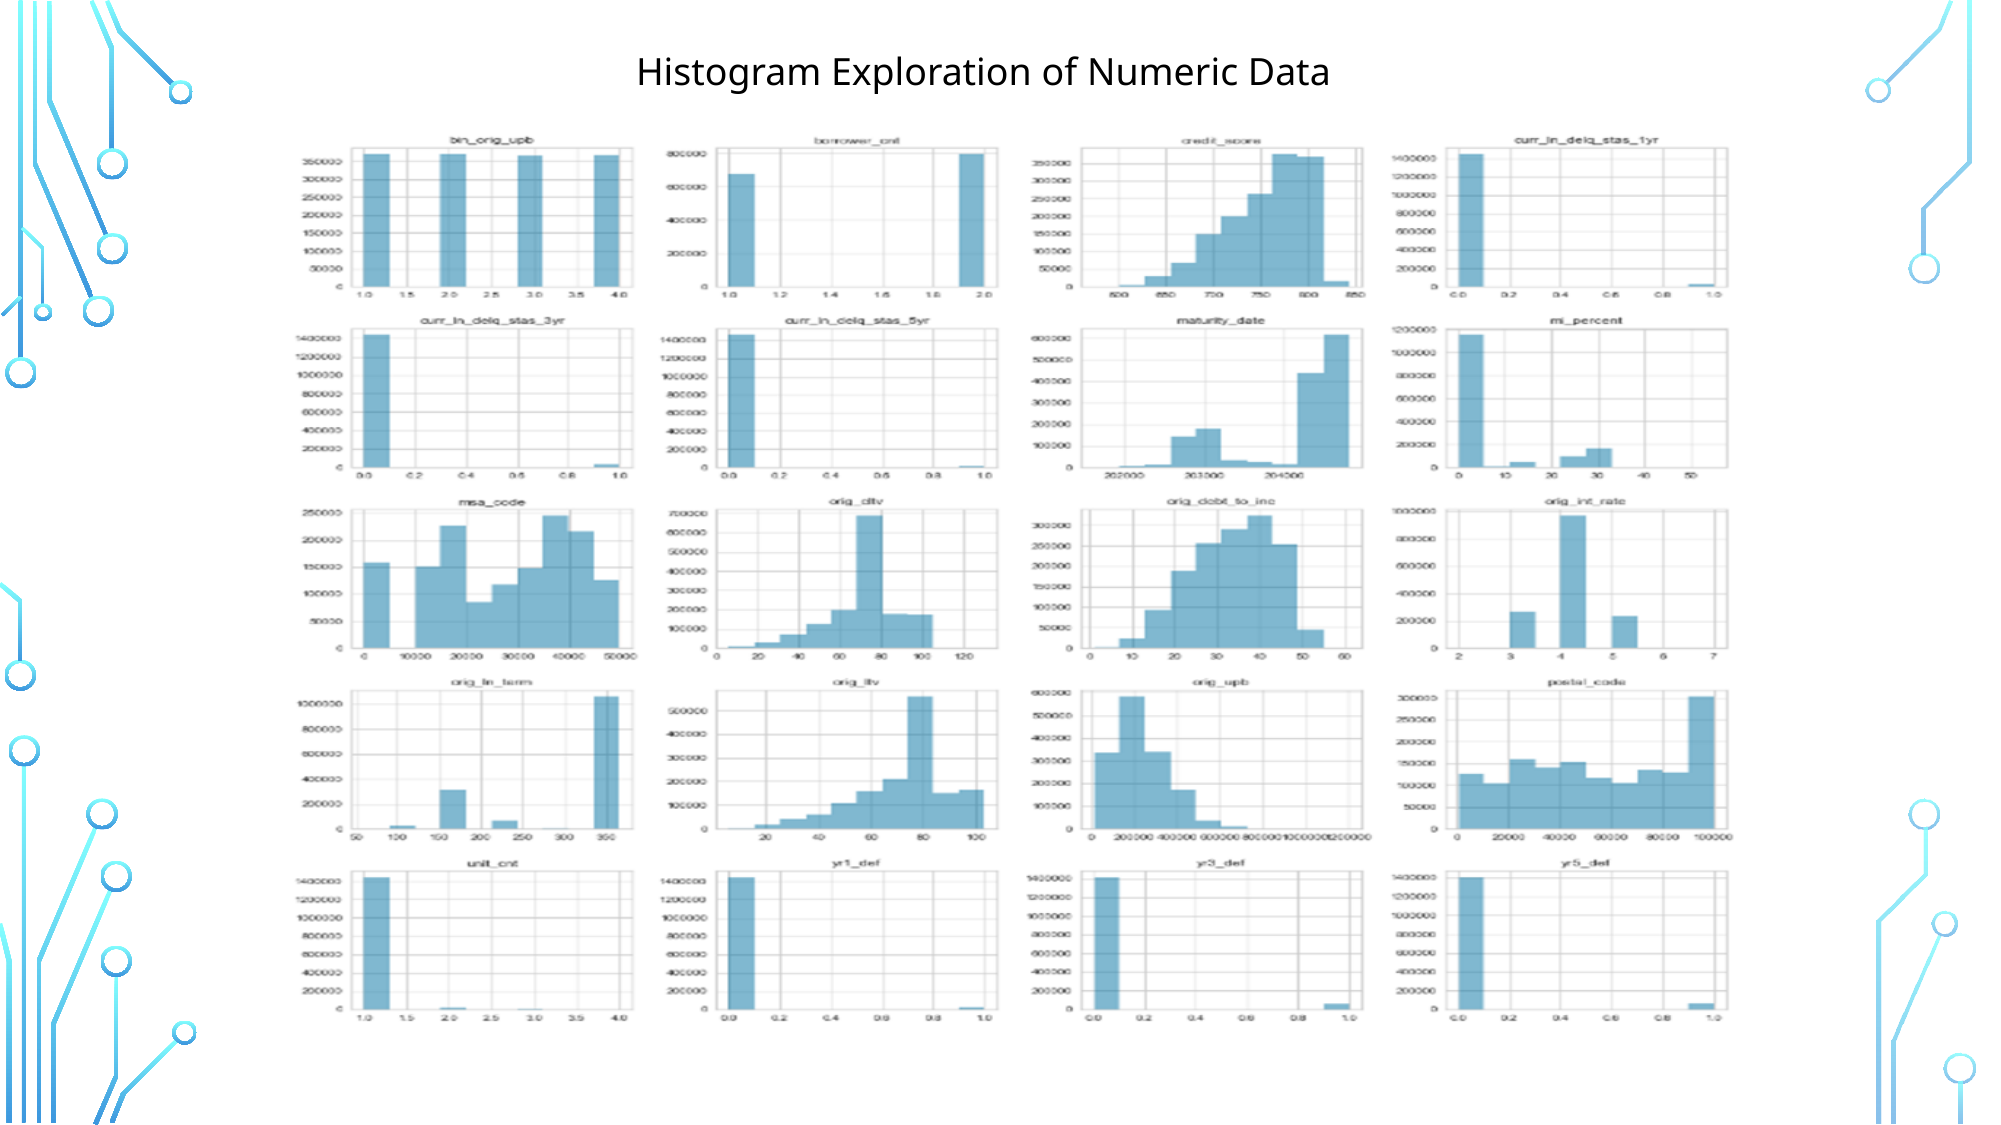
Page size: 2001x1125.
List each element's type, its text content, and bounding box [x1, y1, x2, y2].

picture [258, 101, 1777, 1051]
text_box Histogram Exploration of Numeric Data Features [621, 40, 1505, 101]
